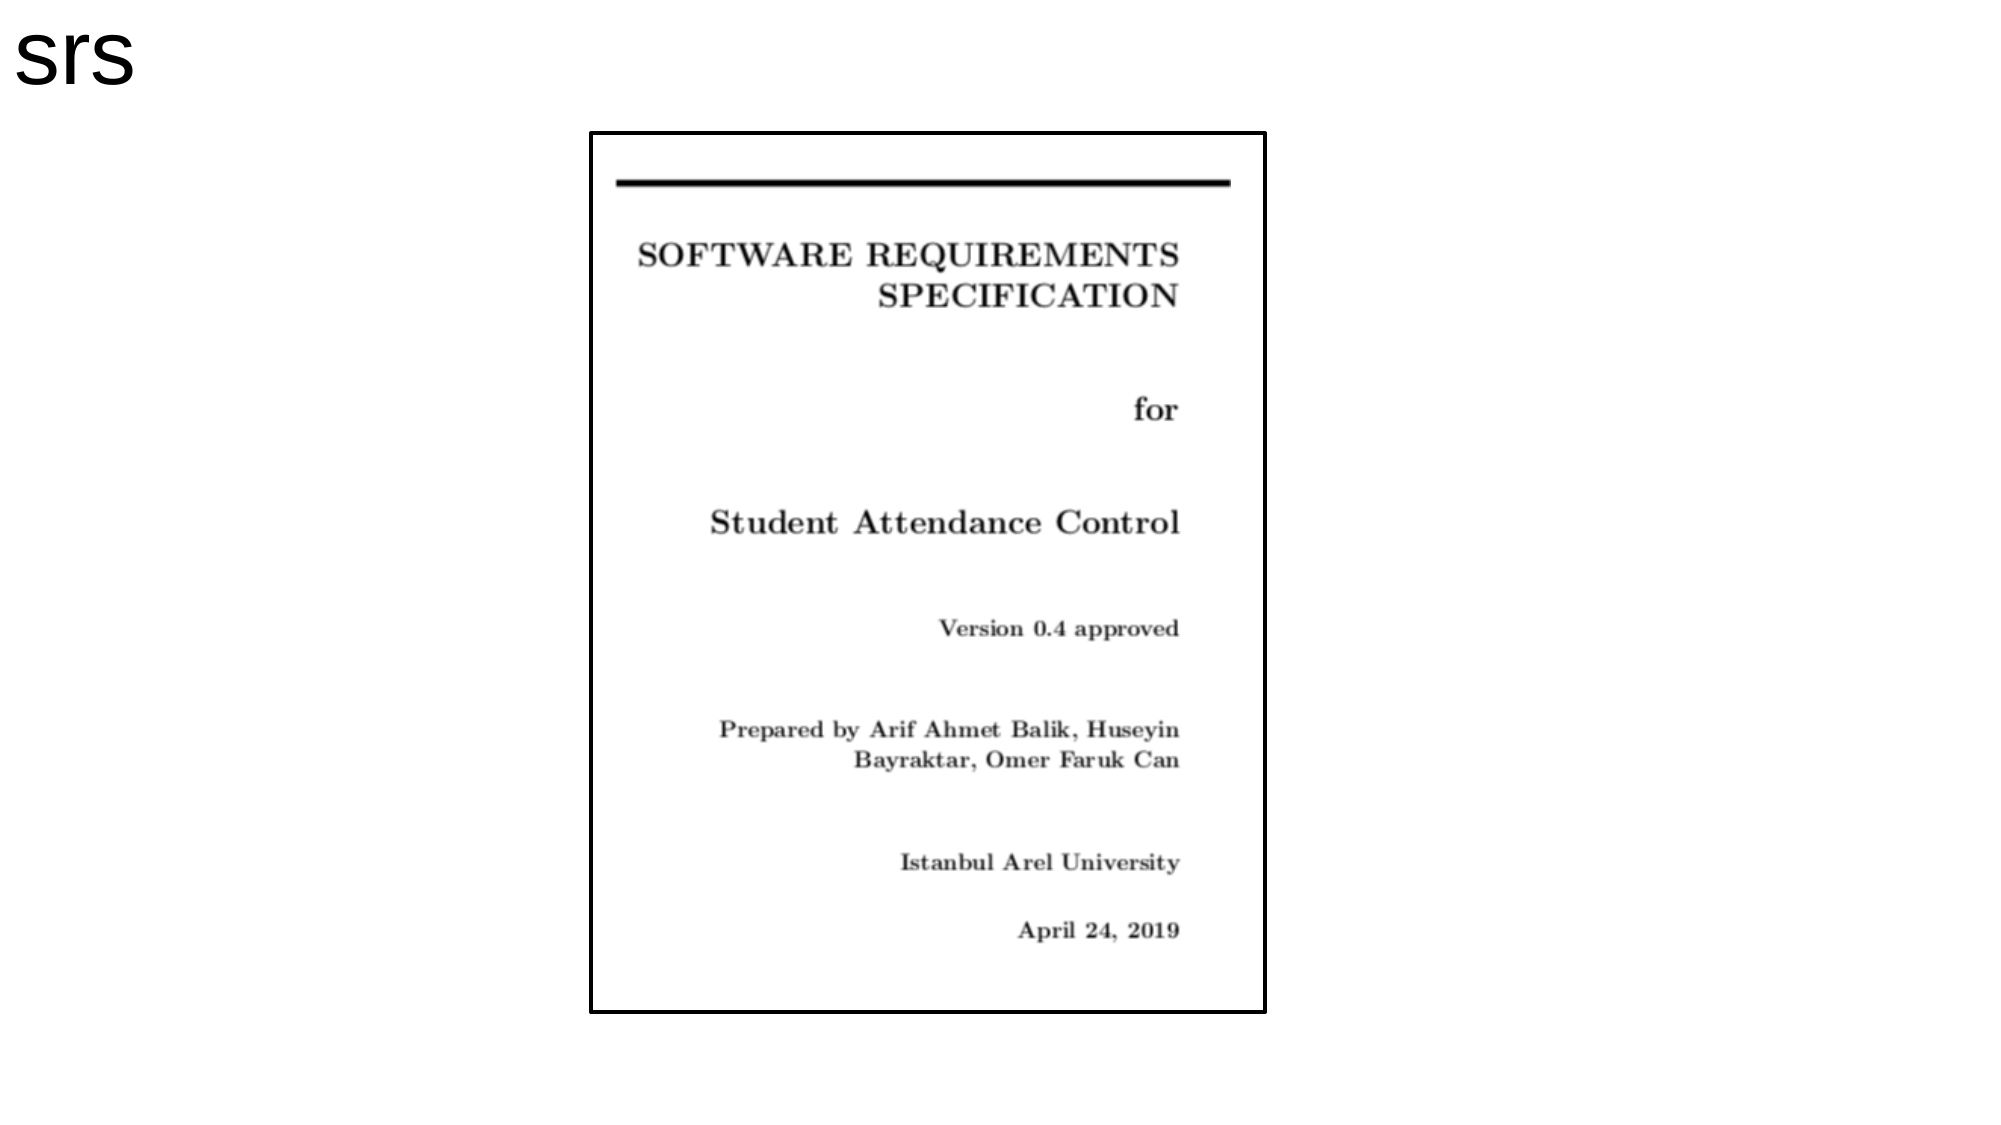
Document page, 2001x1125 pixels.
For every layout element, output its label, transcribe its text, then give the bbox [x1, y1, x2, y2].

text_box [589, 131, 1267, 1014]
picture [599, 157, 1231, 954]
text_box srs [0, 0, 1725, 164]
